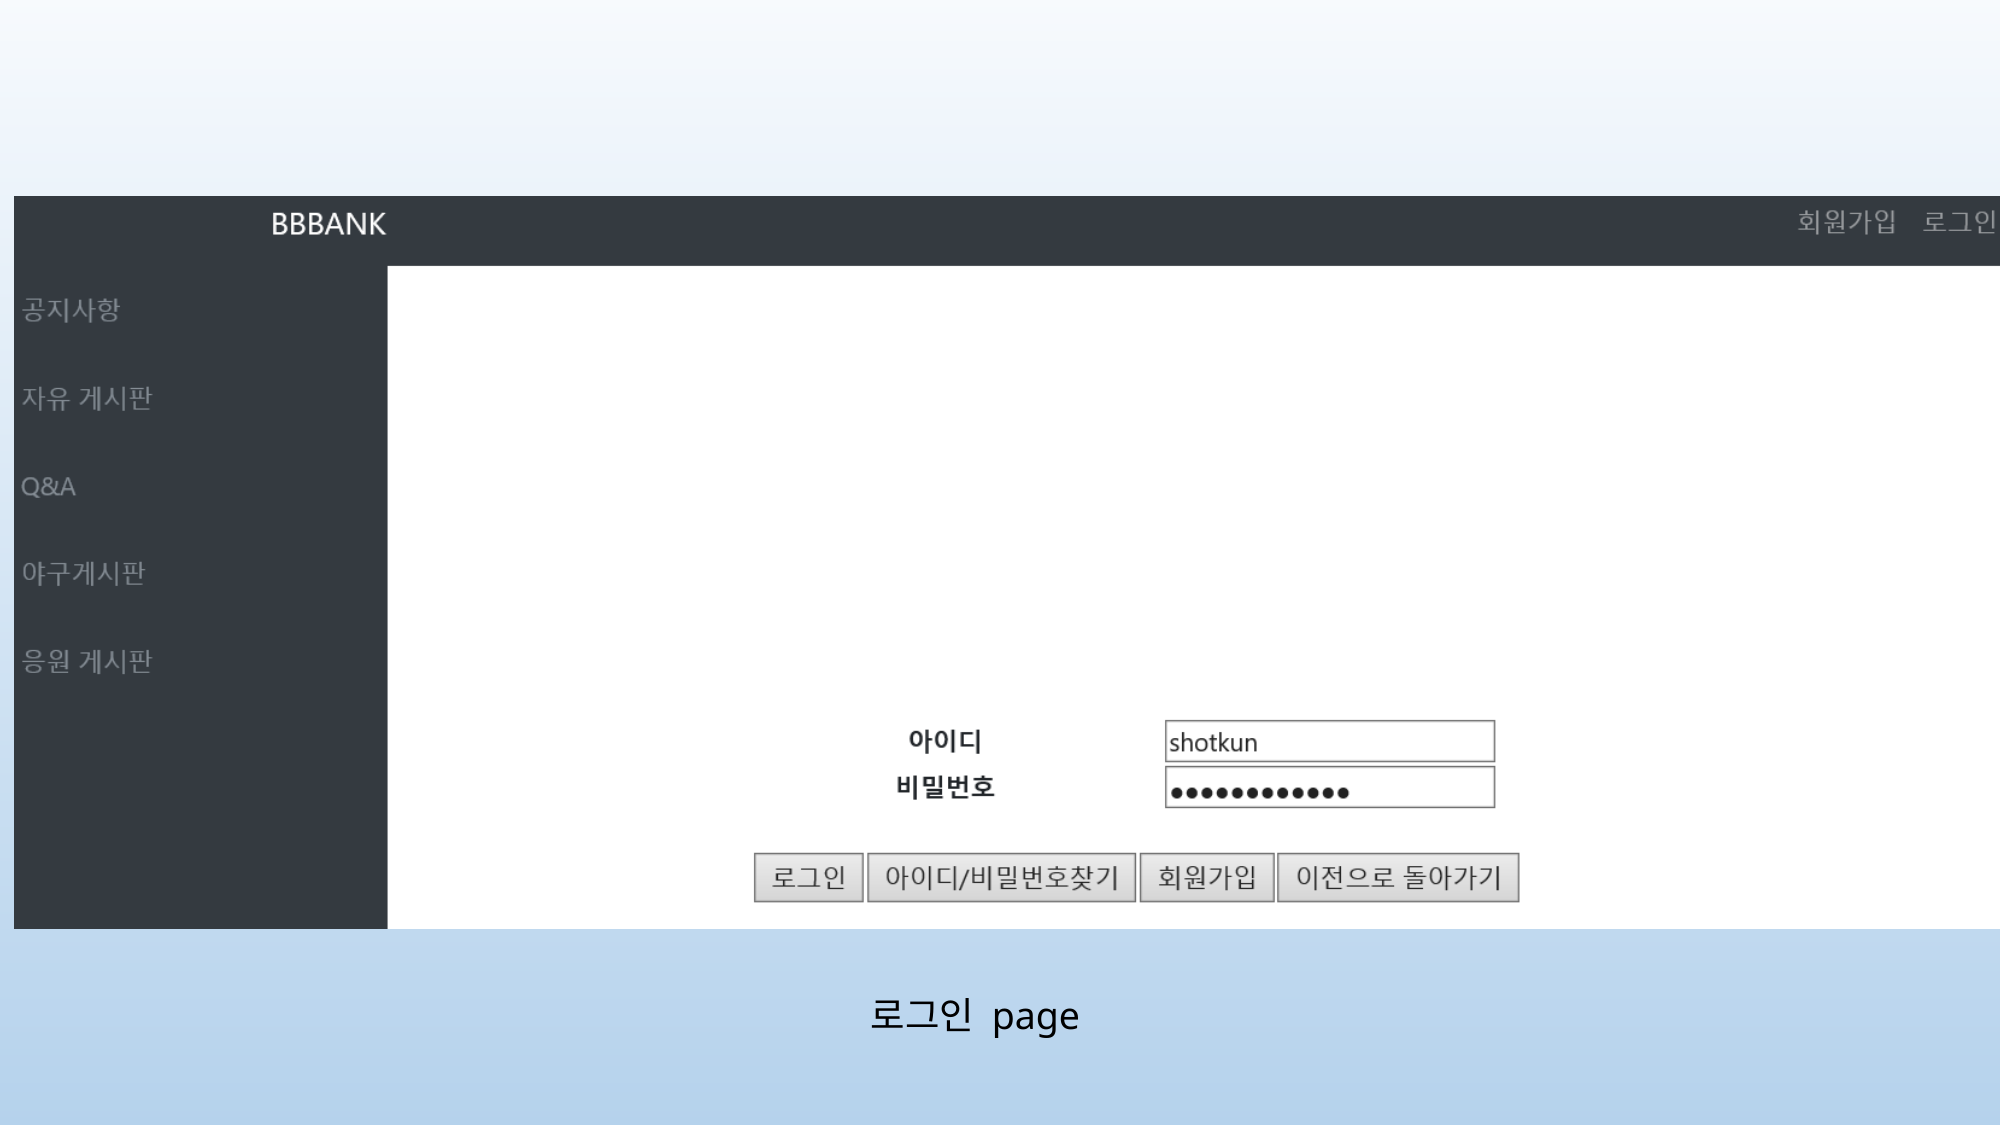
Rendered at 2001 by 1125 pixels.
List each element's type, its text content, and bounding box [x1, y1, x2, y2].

picture [14, 196, 2000, 929]
text_box 로그인 page [856, 984, 1142, 1045]
